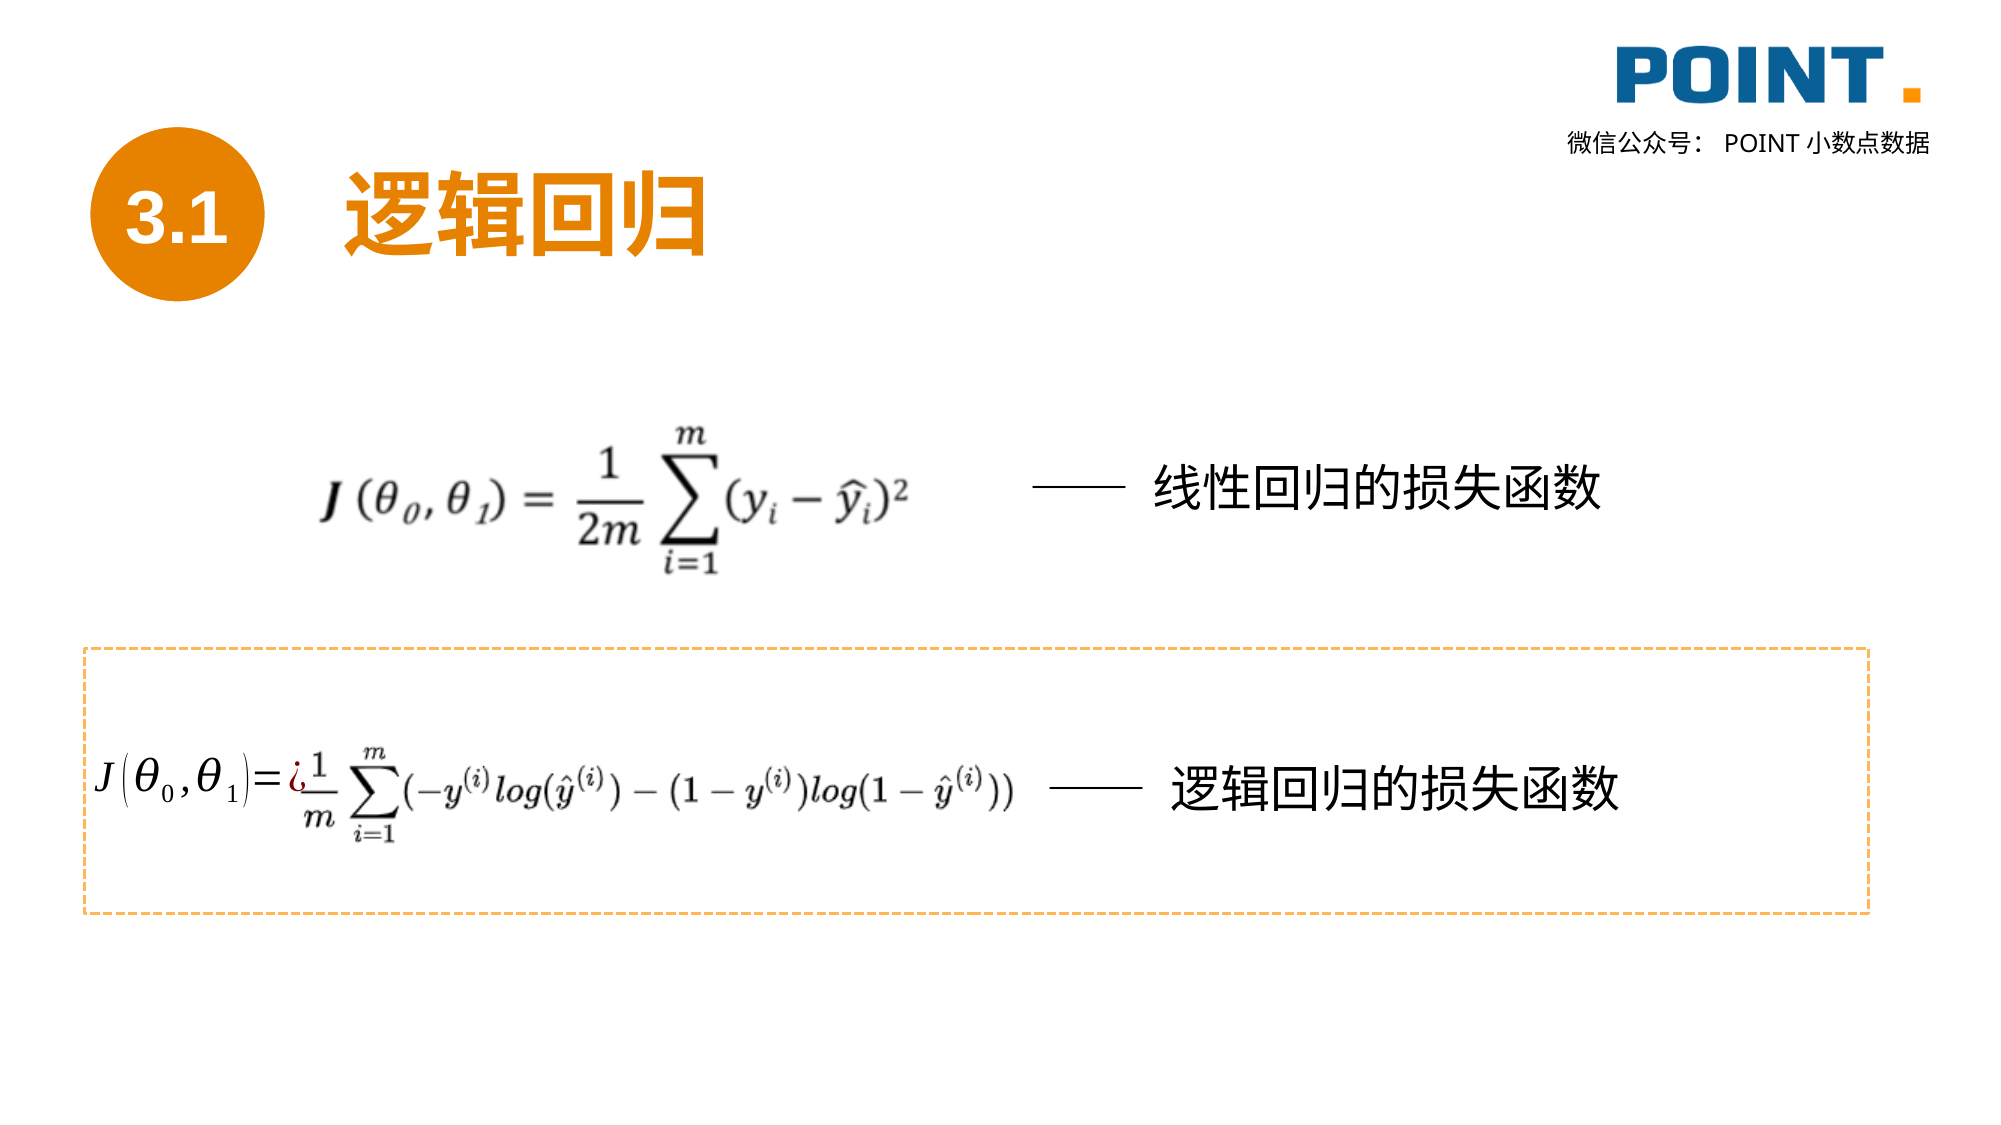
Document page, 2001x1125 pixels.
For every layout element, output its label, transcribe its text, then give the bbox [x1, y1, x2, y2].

picture [285, 736, 1064, 864]
text_box 逻辑回归 [328, 161, 1729, 291]
text_box 3.1 [110, 161, 245, 266]
text_box —— 线性回归的损失函数 [1014, 449, 1729, 524]
text_box [83, 647, 1870, 915]
picture [1599, 19, 1931, 132]
text_box [253, 728, 271, 801]
picture [308, 394, 939, 580]
text_box —— 逻辑回归的损失函数 [1068, 750, 1747, 826]
text_box [82, 119, 273, 309]
